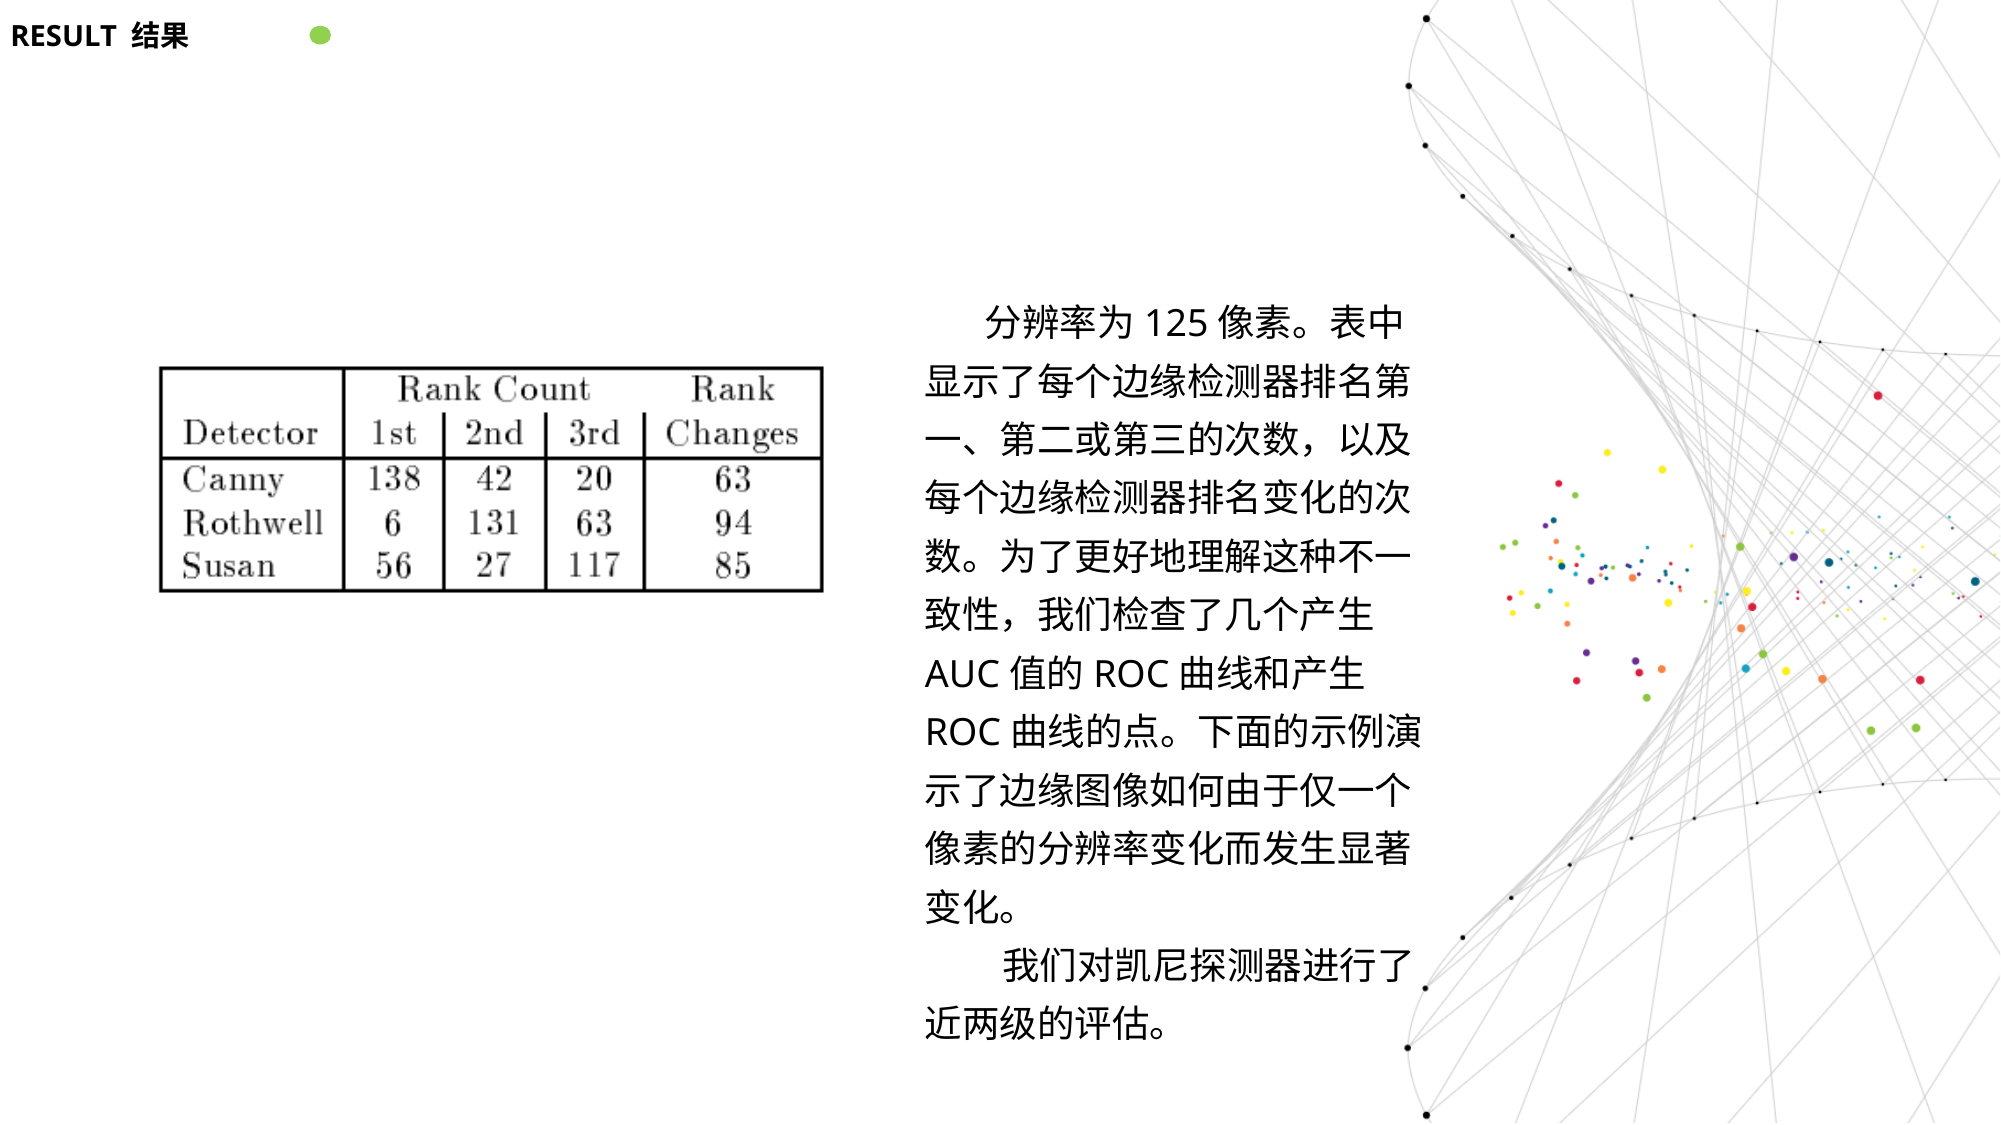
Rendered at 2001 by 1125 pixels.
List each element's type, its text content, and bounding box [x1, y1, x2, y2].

picture [1314, 0, 2001, 1123]
text_box RESULT 结果 [0, 9, 205, 60]
text_box [308, 24, 333, 46]
text_box 分辨率为125像素。表中显示了每个边缘检测器排名第一、第二或第三的次数，以及每个边缘检测器排名变化的次数。为了更好地理解这种不一致性，我们检查了几个产生AUC值的ROC曲线和产生ROC曲线的点。下面的示例演示了边缘图像如何由于仅一个像素的分辨率变化而发生显著变化。 我们对凯尼探测器进行了近两级的评估。 [910, 278, 1455, 1099]
picture [149, 351, 838, 600]
